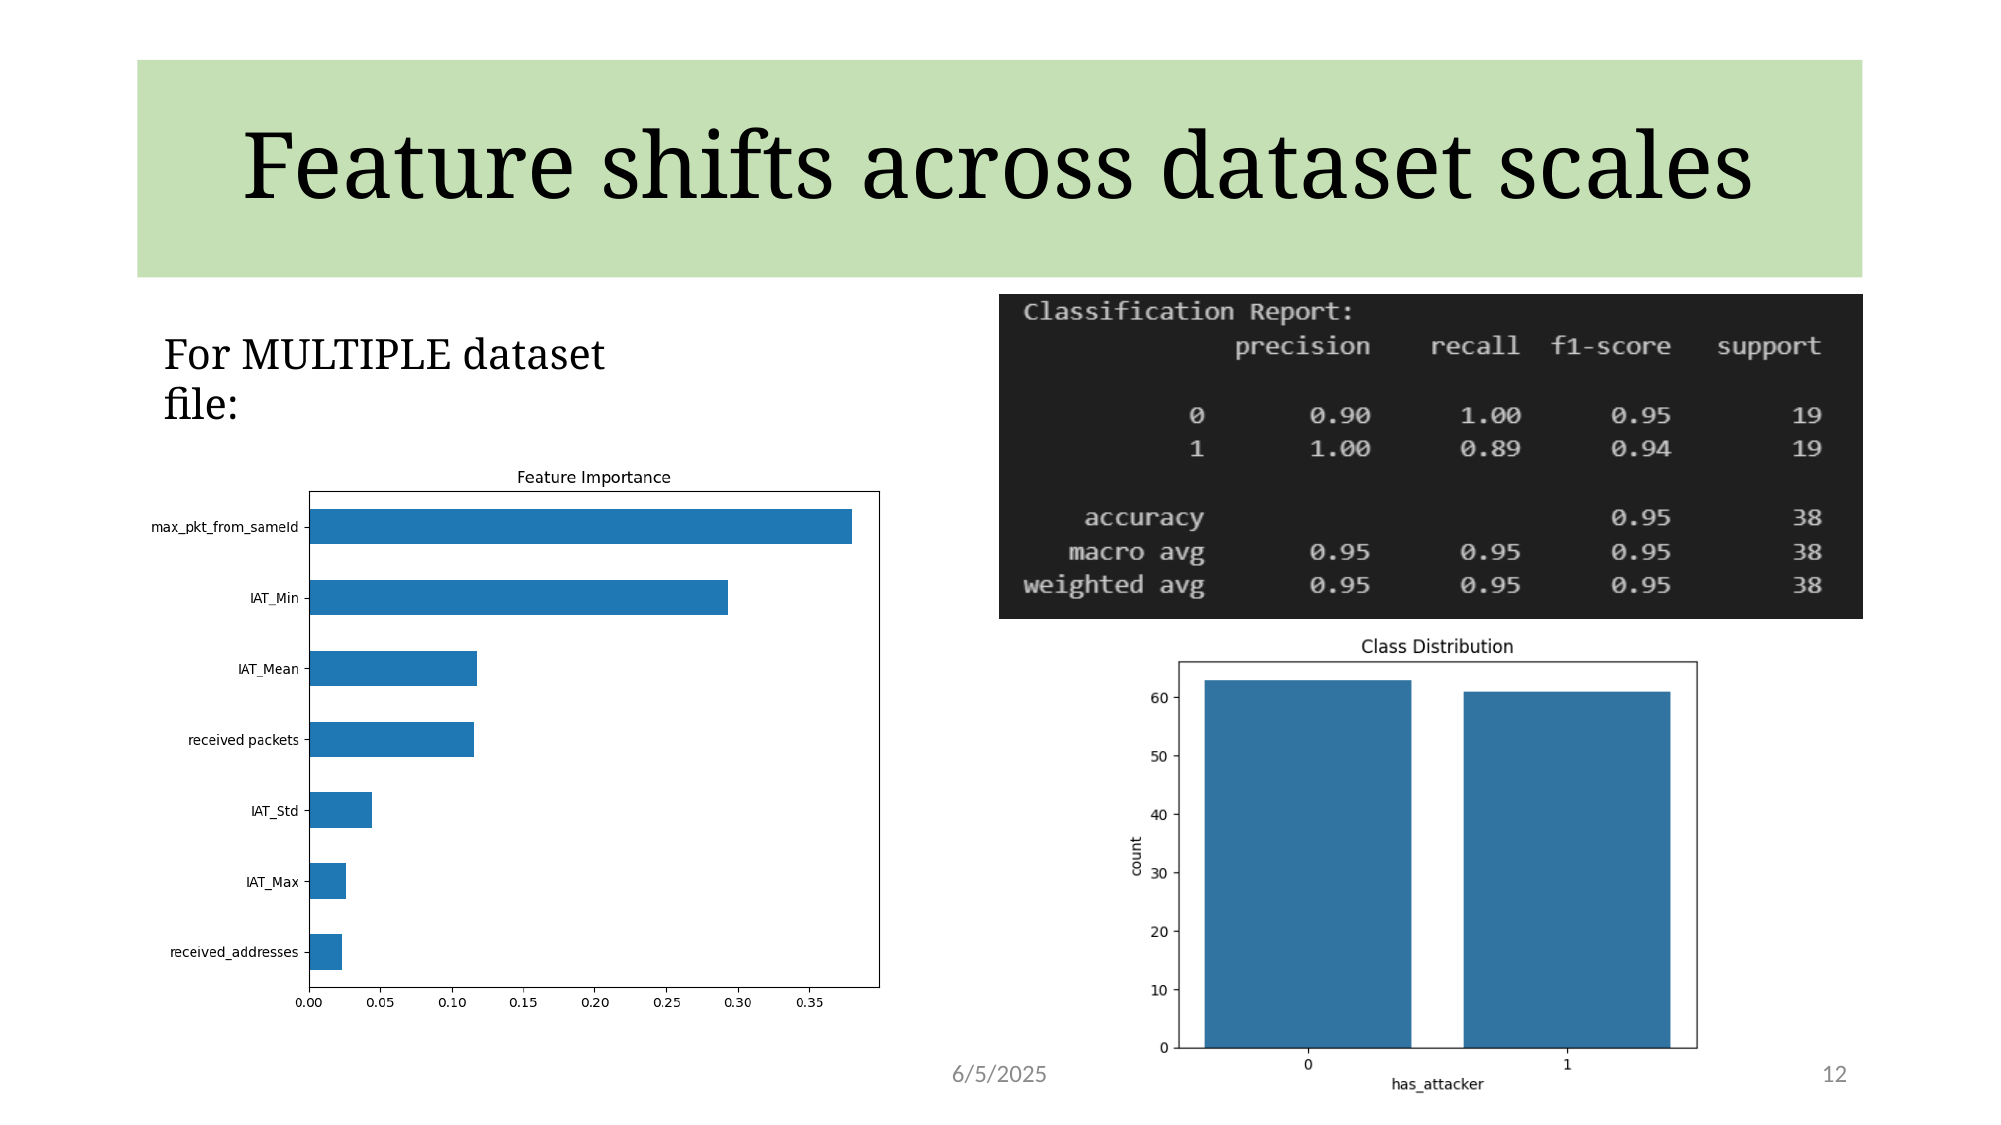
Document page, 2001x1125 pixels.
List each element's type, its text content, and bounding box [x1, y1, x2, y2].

picture [1119, 628, 1706, 1103]
picture [999, 294, 1863, 619]
slide_number 12 [1706, 1042, 1863, 1103]
picture [141, 460, 888, 1019]
text_box For MULTIPLE dataset file: [148, 270, 674, 460]
title Feature shifts across dataset scales [137, 59, 1863, 278]
footer 6/5/2025 [662, 1042, 1119, 1103]
